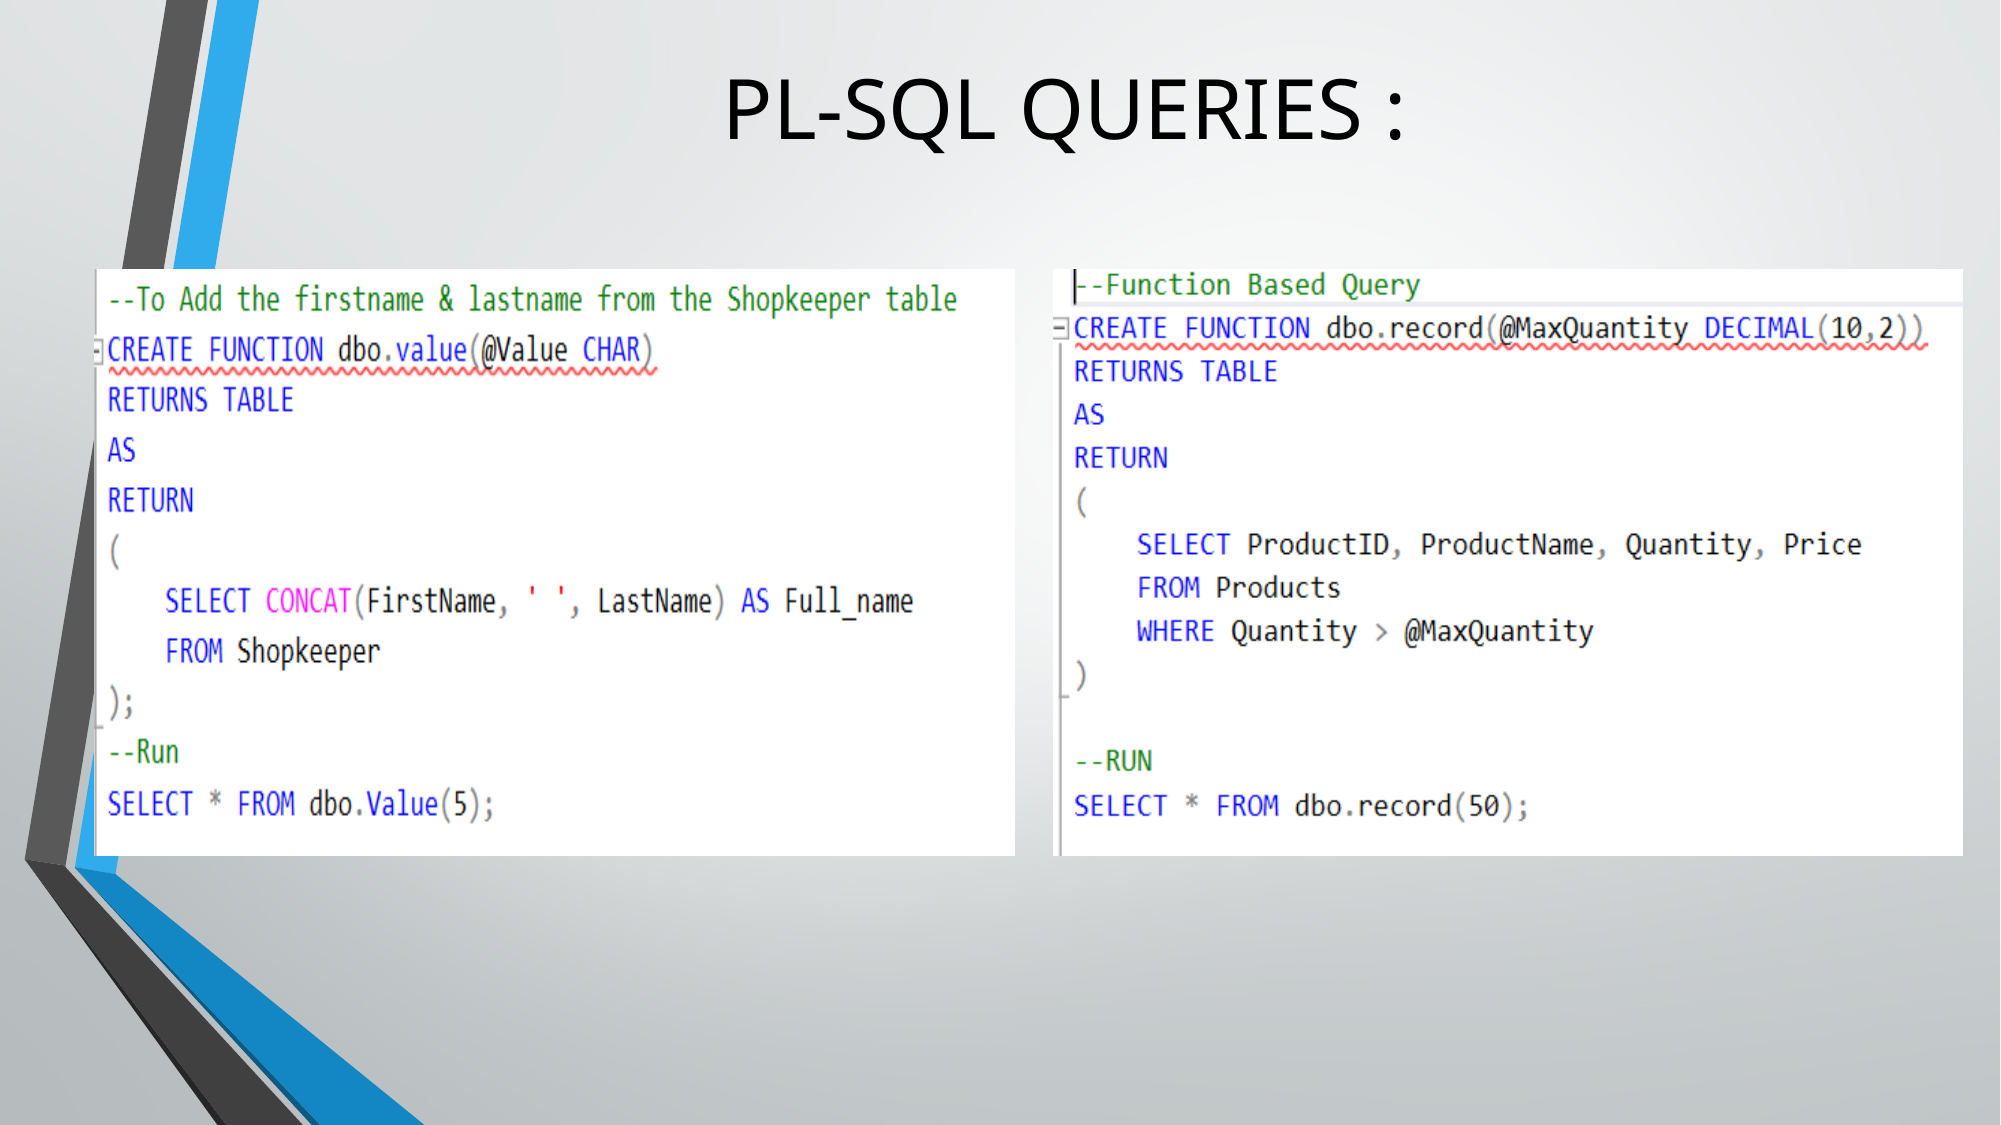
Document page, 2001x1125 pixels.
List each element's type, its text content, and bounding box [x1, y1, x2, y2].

picture [1053, 269, 1963, 856]
picture [93, 269, 1016, 856]
title PL-SQL QUERIES : [243, 29, 1887, 183]
